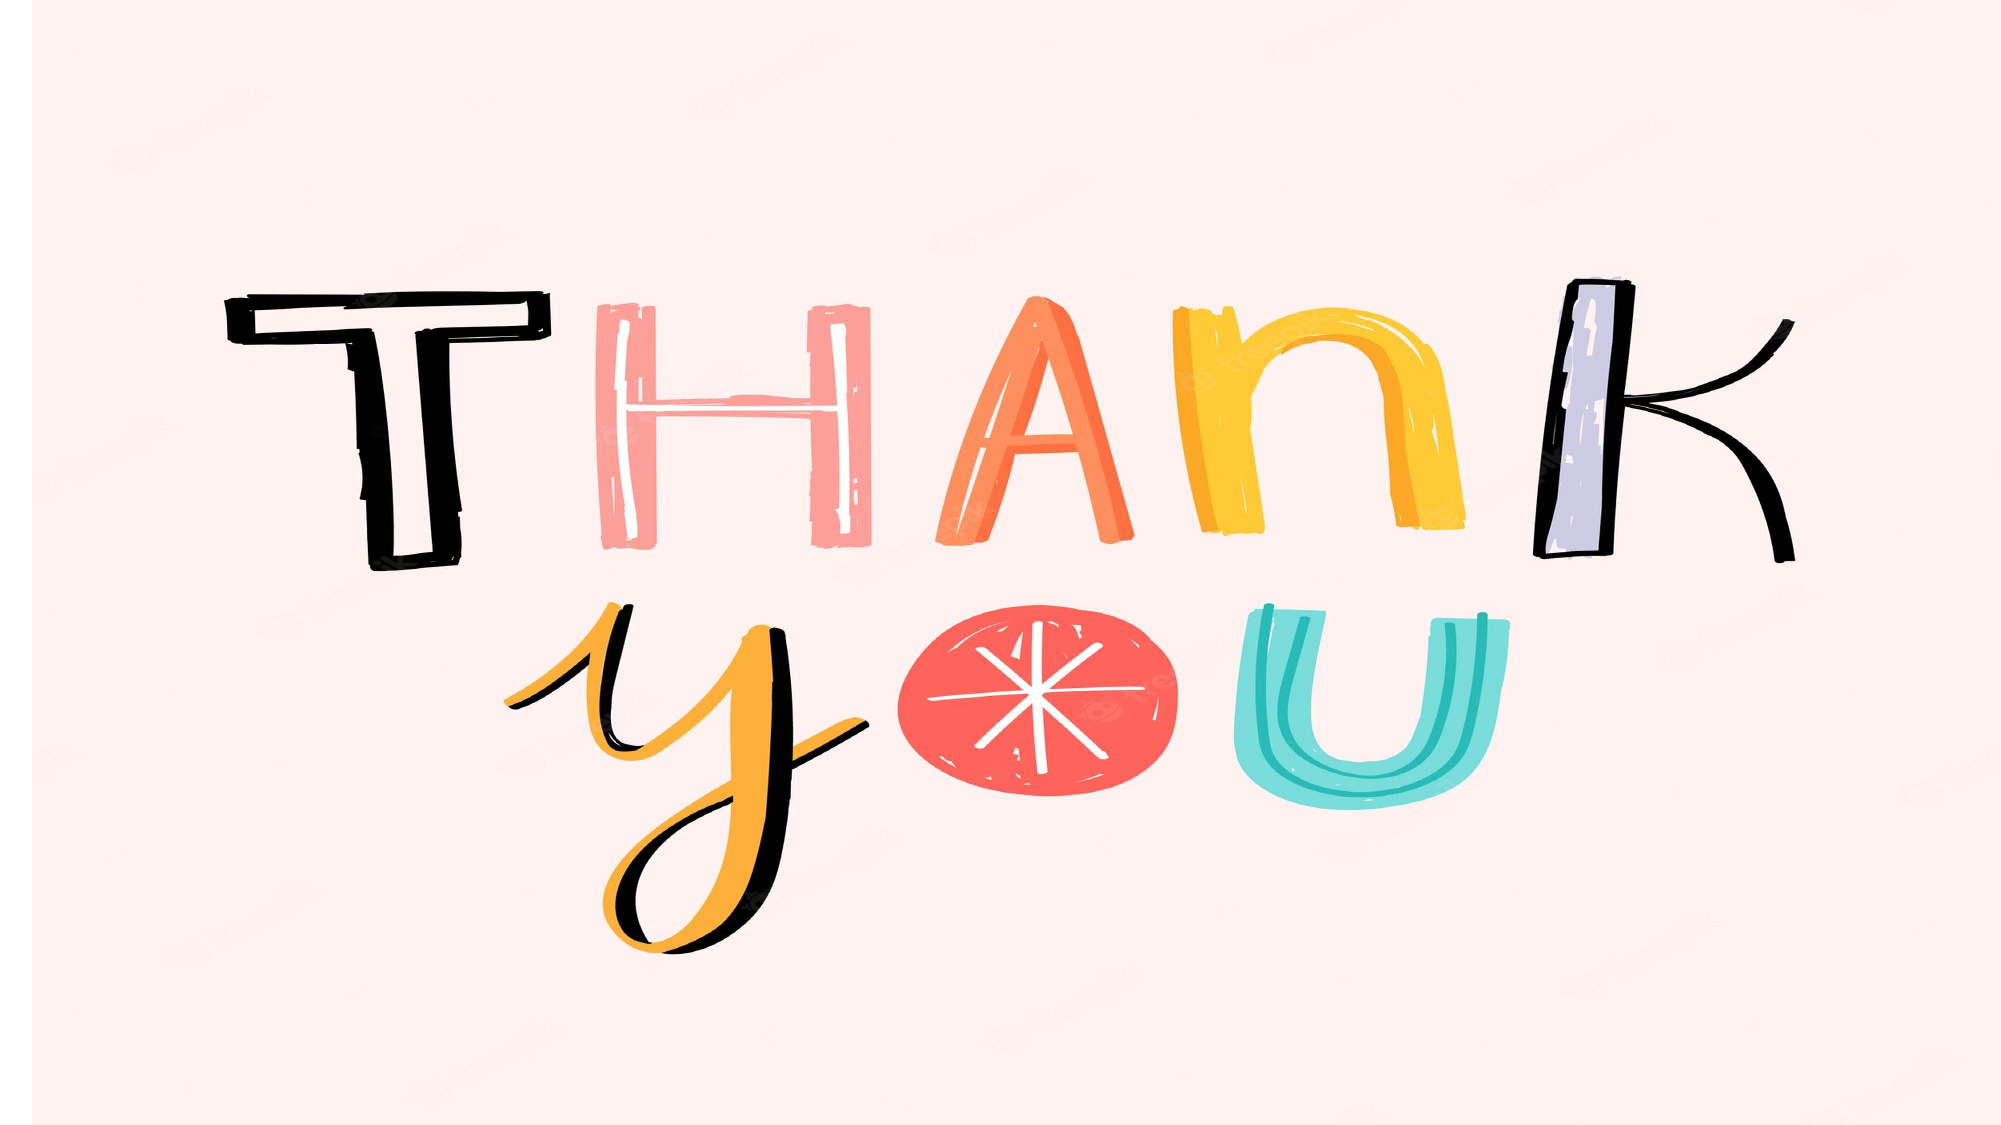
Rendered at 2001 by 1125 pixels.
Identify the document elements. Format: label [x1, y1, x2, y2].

list [32, 0, 2000, 1125]
